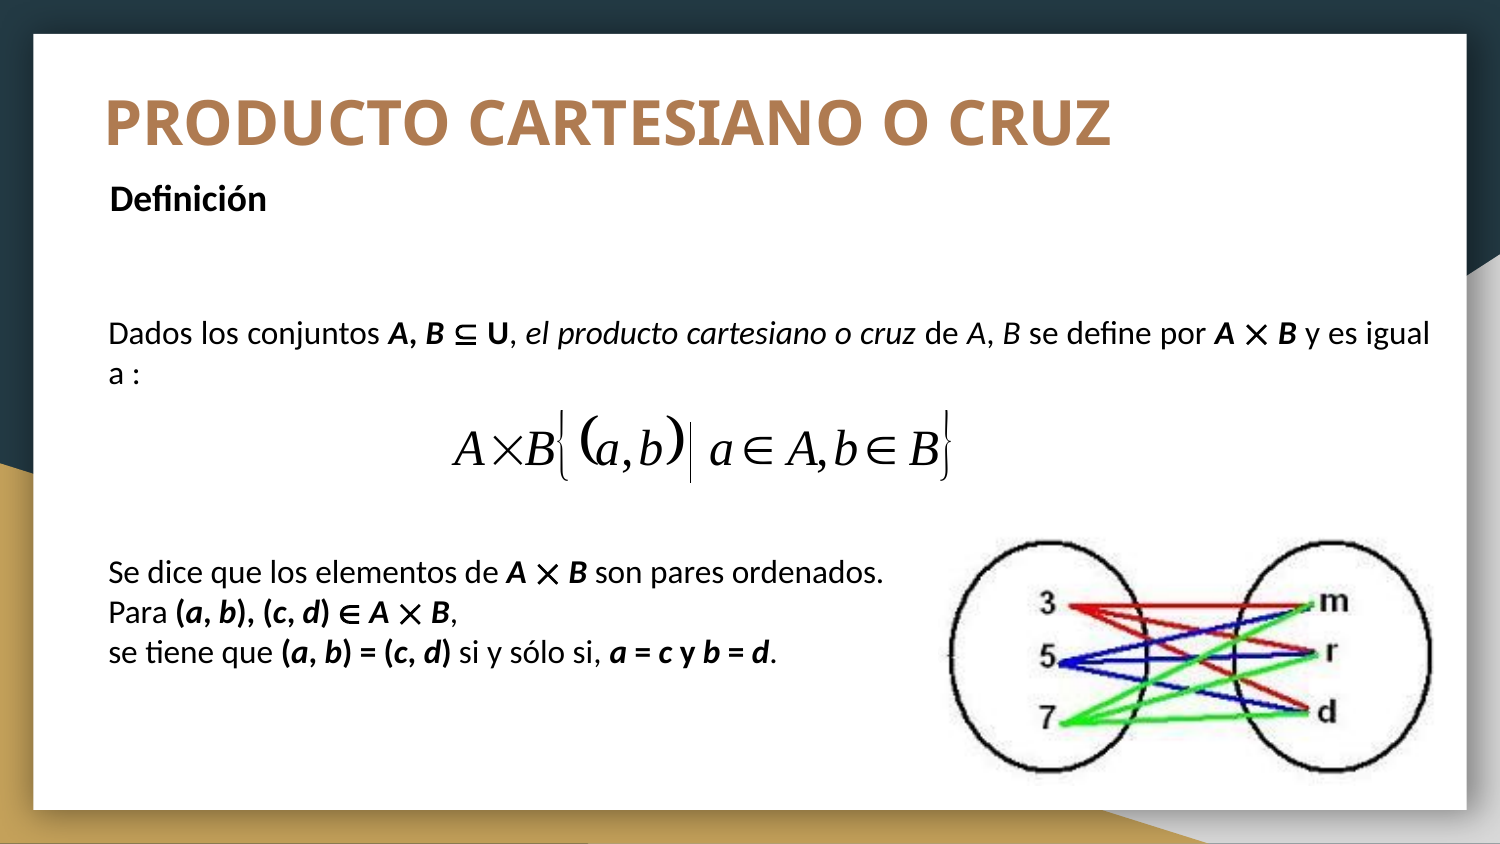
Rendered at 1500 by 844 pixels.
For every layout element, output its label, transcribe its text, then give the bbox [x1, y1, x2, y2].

text_box Dados los conjuntos A, B  U, el producto cartesiano o cruz de A, B se define por A  B y es igual a : Se dice que los elementos de A  B son pares ordenados. Para (a, b), (c, d)  A  B, se tiene que (a, b) = (c, d) si y sólo si, a = c y b = d. [93, 303, 1446, 678]
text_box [442, 409, 964, 495]
title PRODUCTO CARTESIANO O CRUZ [88, 67, 1176, 174]
picture [937, 527, 1438, 786]
text_box Definición [94, 167, 1238, 227]
